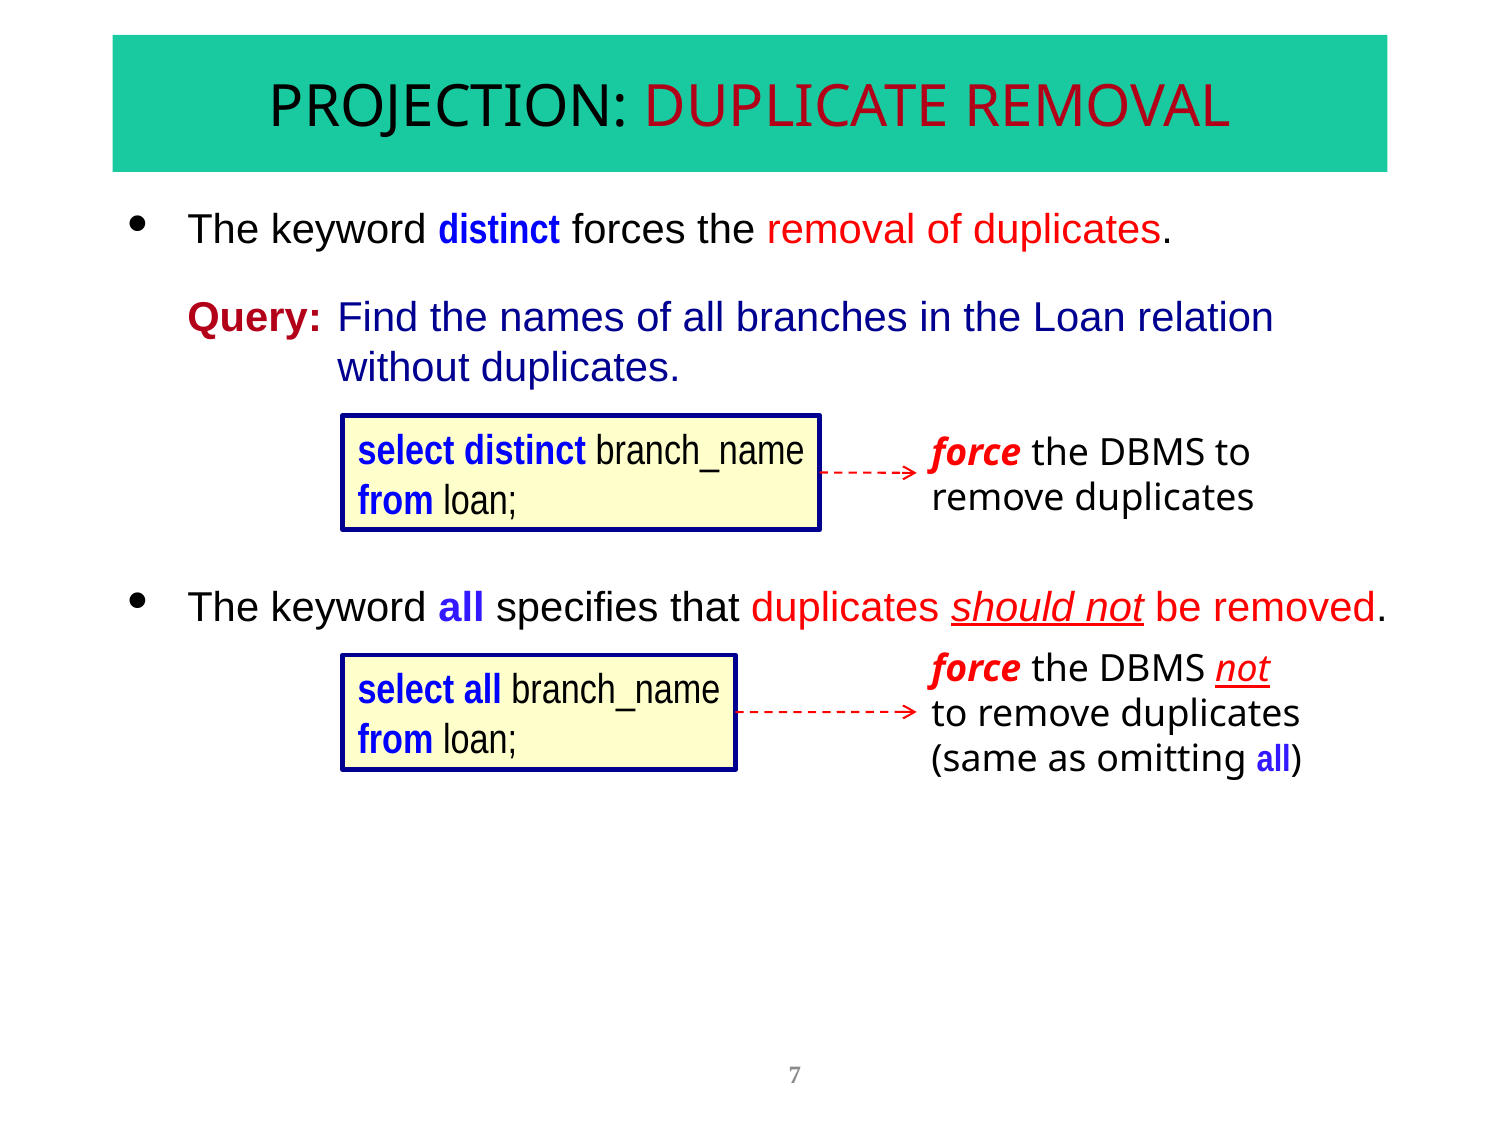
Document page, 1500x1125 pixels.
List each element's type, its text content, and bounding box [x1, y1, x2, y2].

list The keyword distinct forces the removal of duplicates. Query: Find the names of all branches in the Loan relation without duplicates. [112, 640, 1388, 1020]
title PROJECTION: DUPLICATE REMOVAL [112, 34, 1388, 172]
text_box The keyword all specifies that duplicates should not be removed. [112, 572, 1418, 640]
list The keyword distinct forces the removal of duplicates. Query: Find the names of all branches in the Loan relation without duplicates. [112, 195, 1388, 572]
slide_number 7 [478, 1043, 816, 1104]
text_box select distinct branch_name from loan; [342, 415, 820, 530]
text_box force the DBMS to remove duplicates [916, 420, 1307, 526]
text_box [337, 636, 1331, 789]
